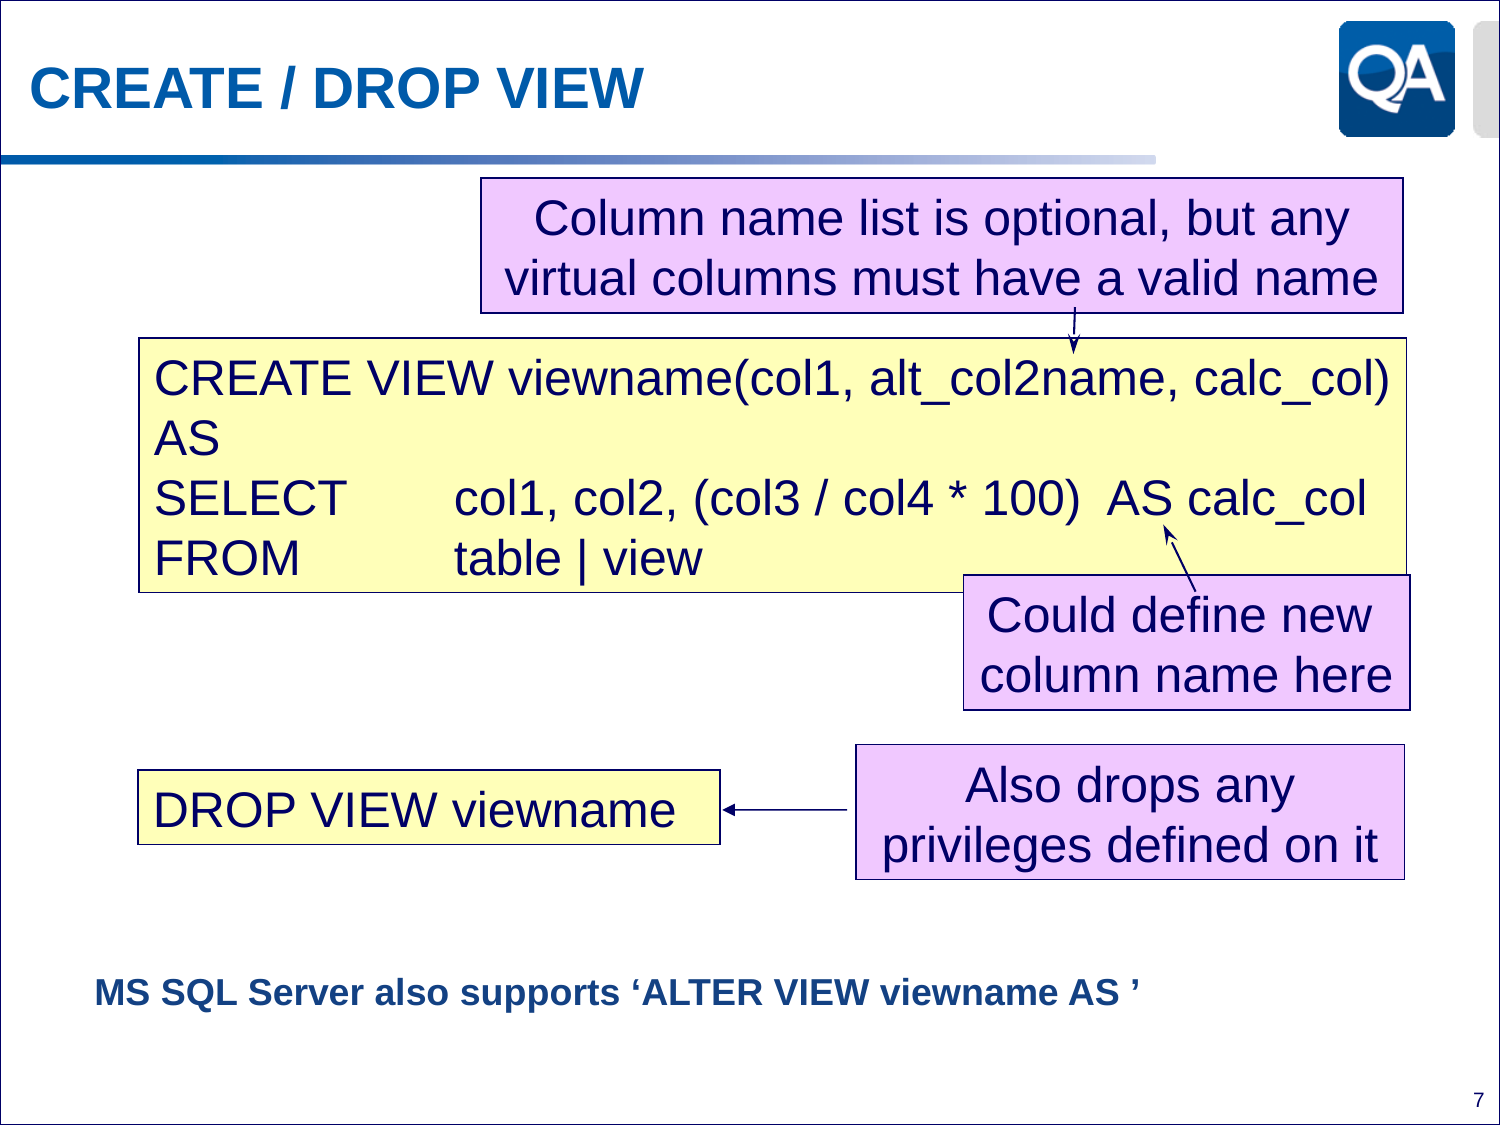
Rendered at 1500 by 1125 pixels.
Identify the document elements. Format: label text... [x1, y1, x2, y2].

text_box Also drops any privileges defined on it [856, 744, 1405, 880]
text_box [0, 0, 1500, 1125]
text_box DROP VIEW viewname [138, 770, 720, 845]
text_box [722, 803, 848, 817]
